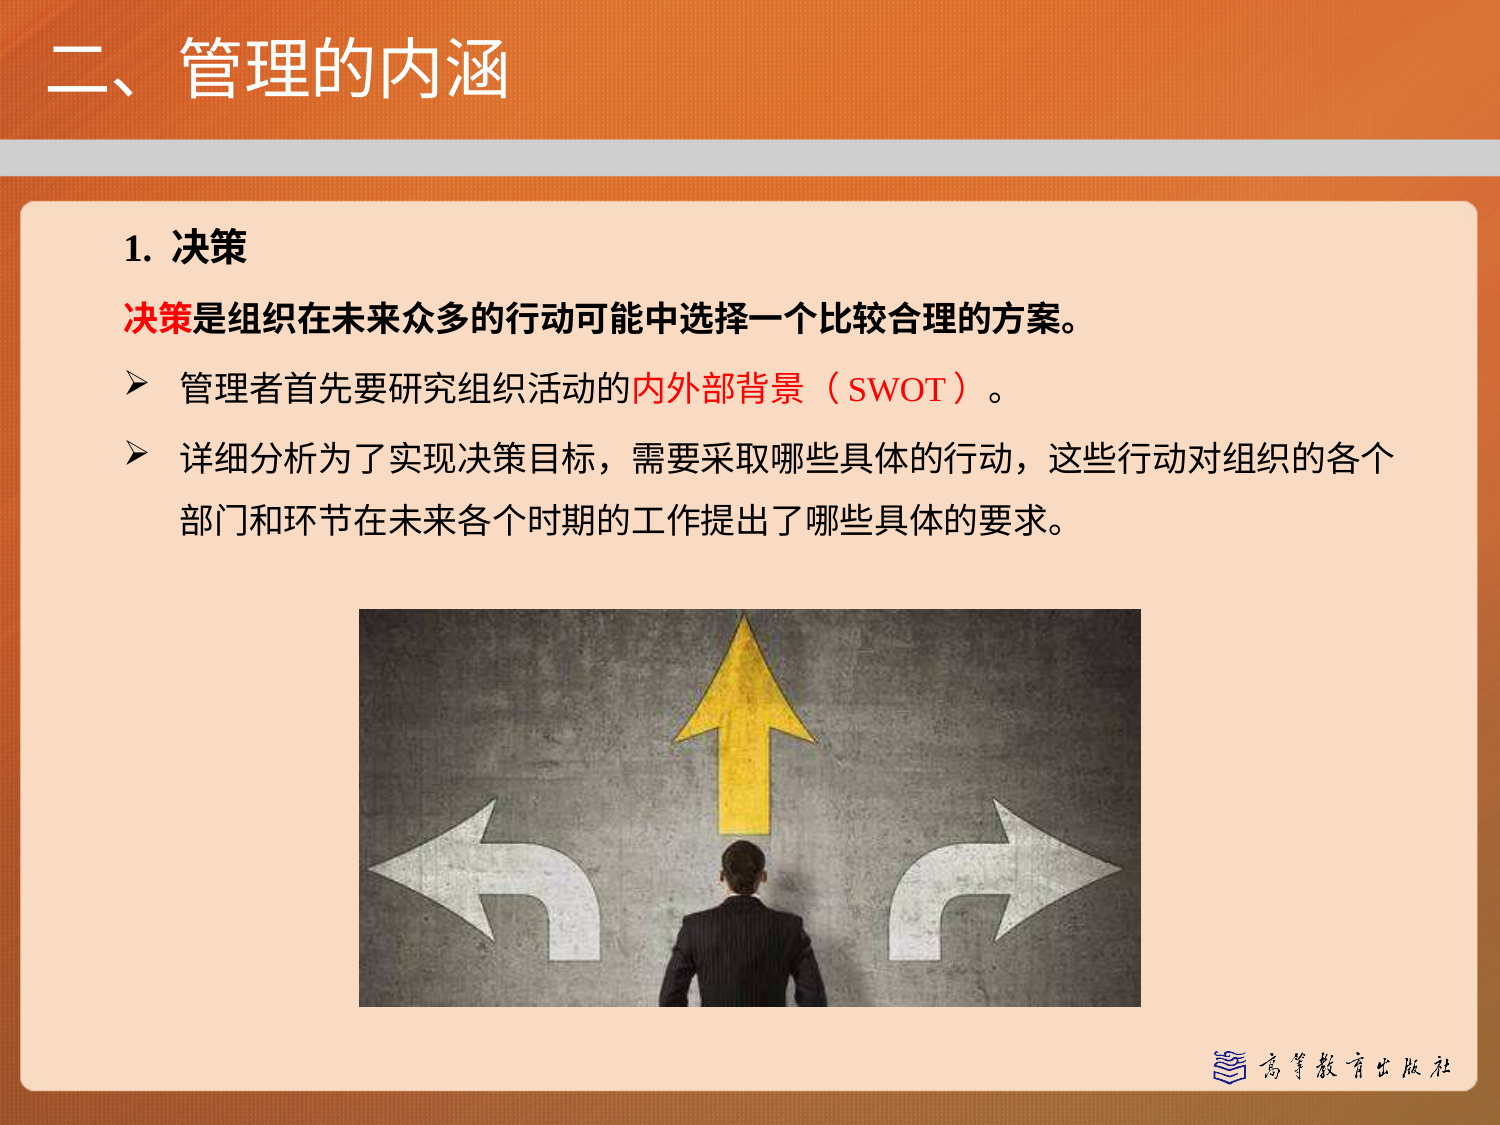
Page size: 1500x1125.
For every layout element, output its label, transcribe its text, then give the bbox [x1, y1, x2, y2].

text_box 二、管理的内涵 [29, 19, 1341, 138]
picture [0, 0, 1500, 1125]
list 1. 决策 决策是组织在未来众多的行动可能中选择一个比较合理的方案。 管理者首先要研究组织活动的内外部背景（SWOT）。 详细分析为了实现决策目标，需要采取哪些具体的行动，这些行动对组织的各个部门和环节在未来各个时期的工作提出了哪些具体的要求。 [108, 215, 1412, 551]
